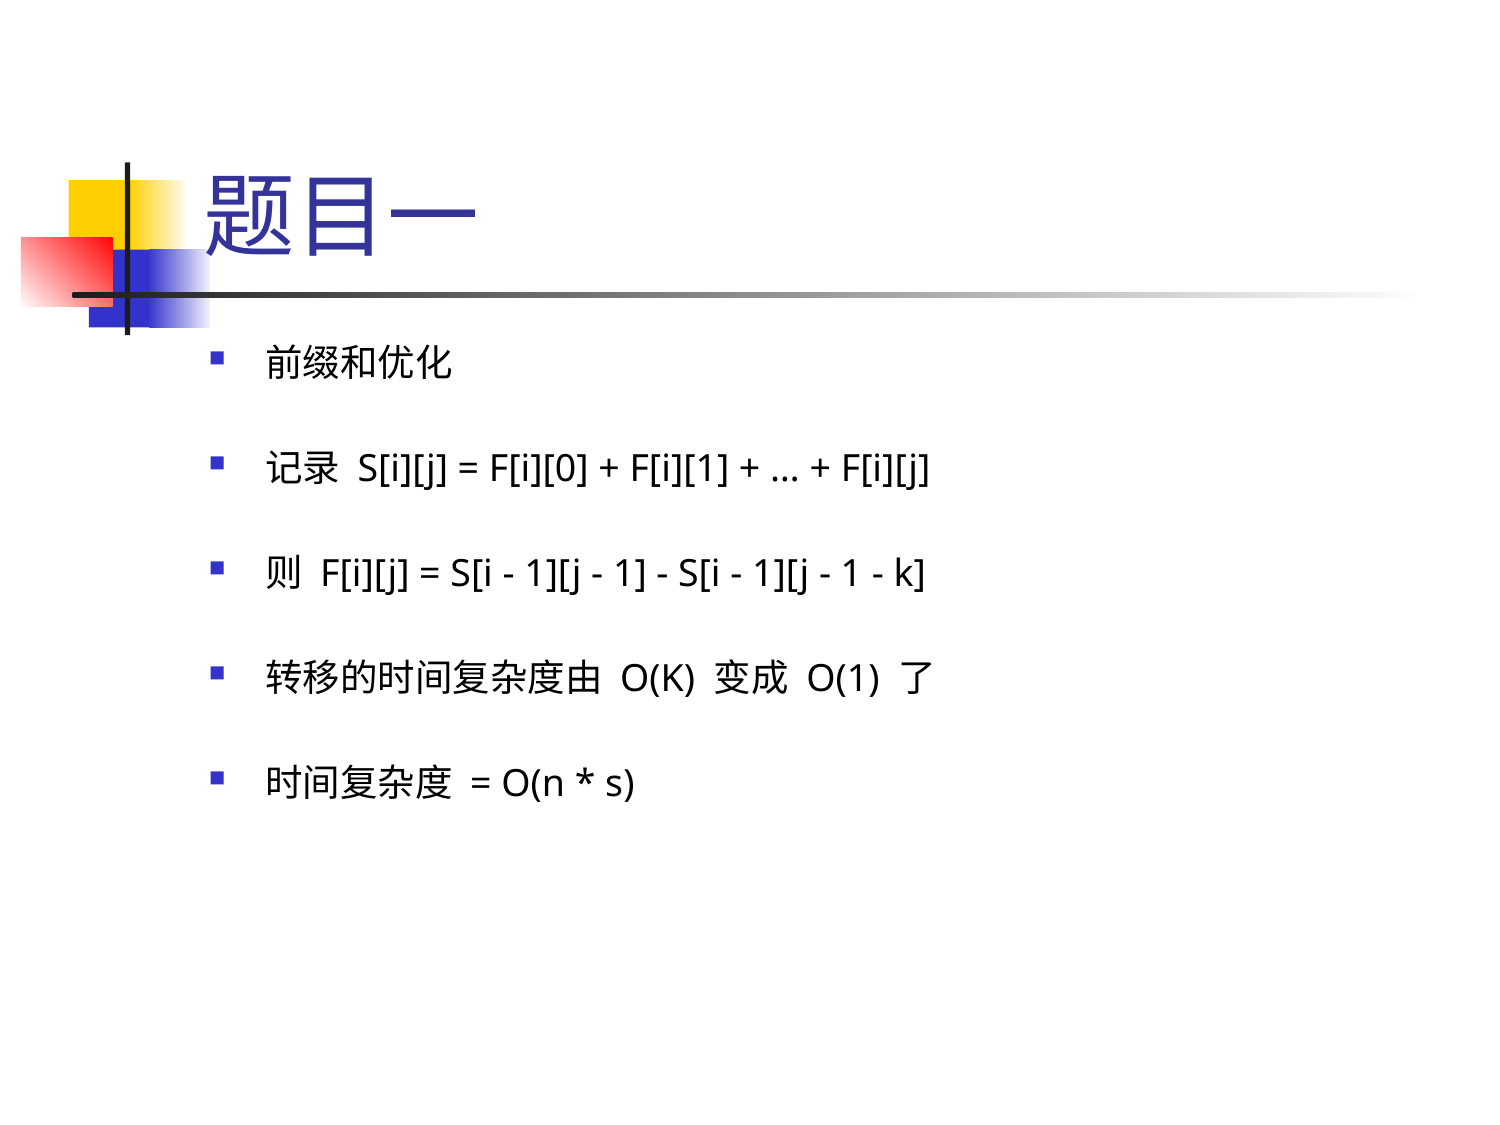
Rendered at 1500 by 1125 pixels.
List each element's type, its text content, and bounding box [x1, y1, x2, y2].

title 题目一 [188, 34, 1468, 276]
list 前缀和优化 记录 S[i][j] = F[i][0] + F[i][1] + … + F[i][j] 则 F[i][j] = S[i - 1][j - 1] - S[i - 1][j - 1 - k] 转移的时间复杂度由 O(K) 变成 O(1) 了 时间复杂度 = O(n * s) [193, 330, 1470, 1007]
